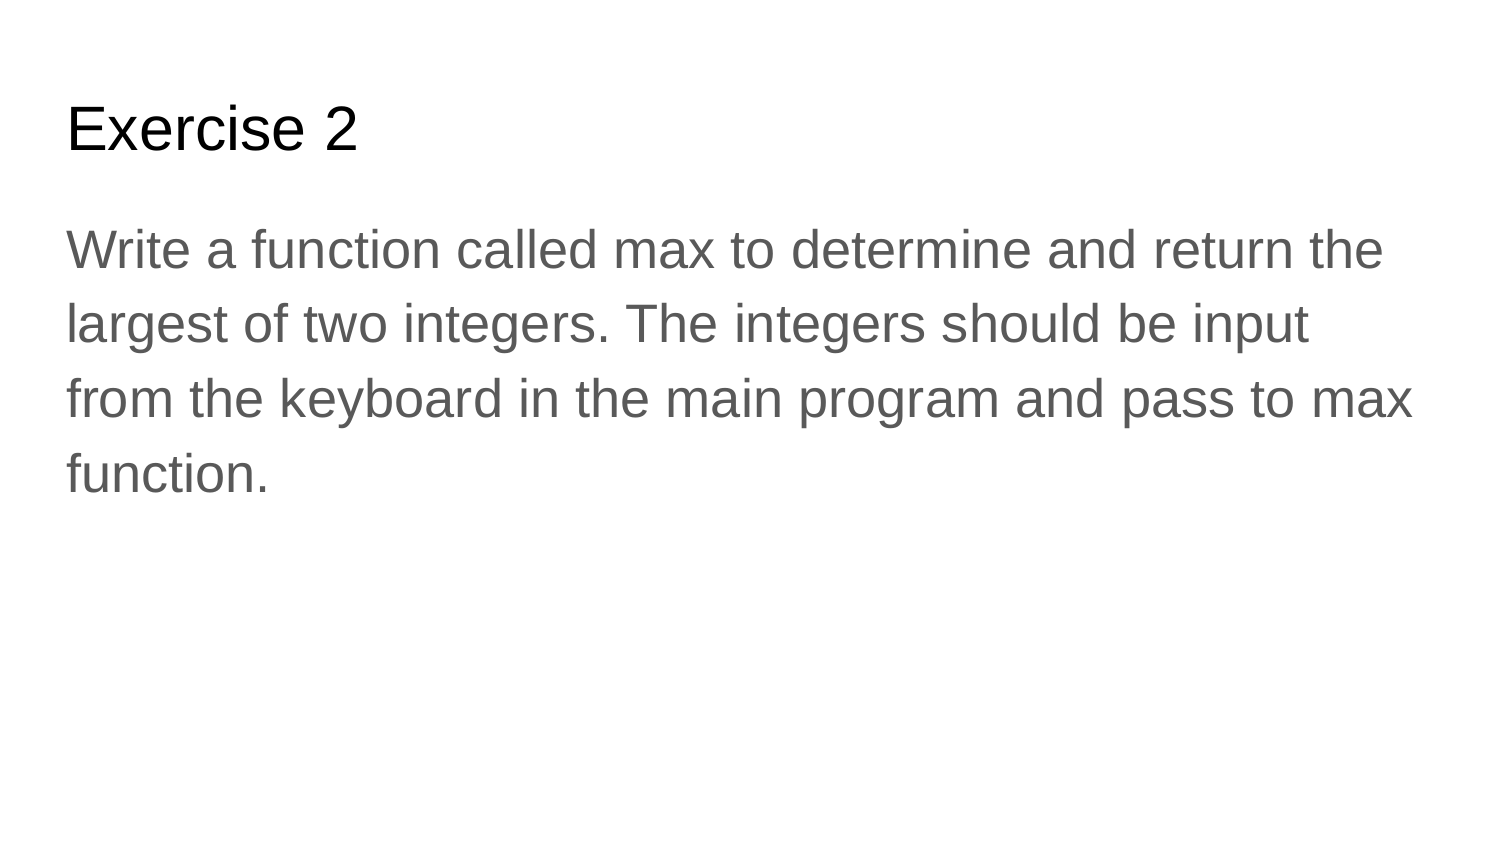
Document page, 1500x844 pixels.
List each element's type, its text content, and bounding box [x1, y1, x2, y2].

title Exercise 2 [51, 72, 1449, 167]
list Write a function called max to determine and return the largest of two integers. The integers should be input from the keyboard in the main program and pass to max function. [51, 189, 1449, 750]
